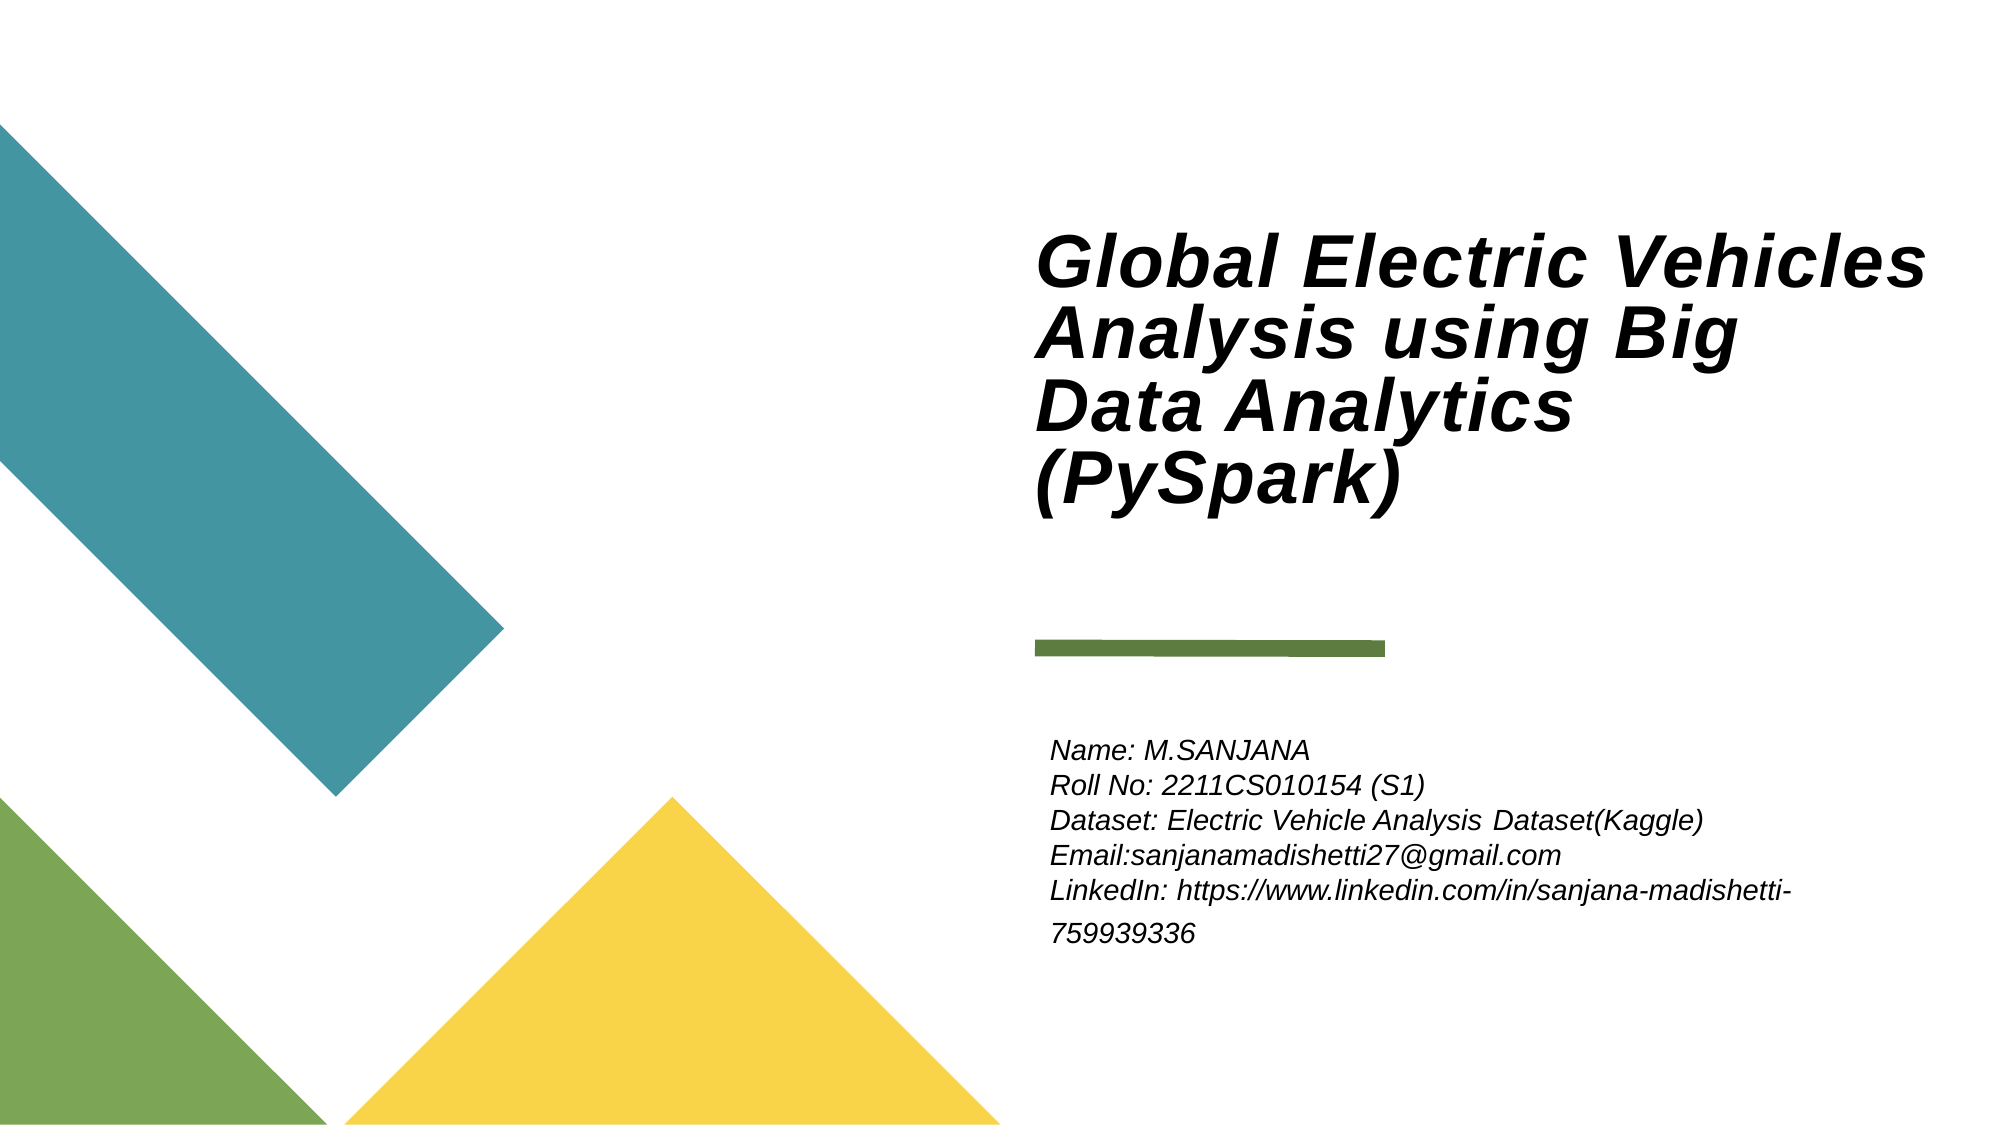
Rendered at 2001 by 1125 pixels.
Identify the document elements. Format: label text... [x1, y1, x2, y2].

title Global Electric Vehicles Analysis using Big Data Analytics (PySpark) [1035, 67, 1936, 608]
text_box Name: M.SANJANA Roll No: 2211CS010154 (S1) Dataset: Electric Vehicle Analysis)Dataset(Kaggle) Email:sanjanamadishetti27@gmail.com LinkedIn: https://www.linkedin.com/in/sanjana-madishetti-759939336Email: vattikondasreeja4@gmail.com [1035, 724, 2000, 965]
